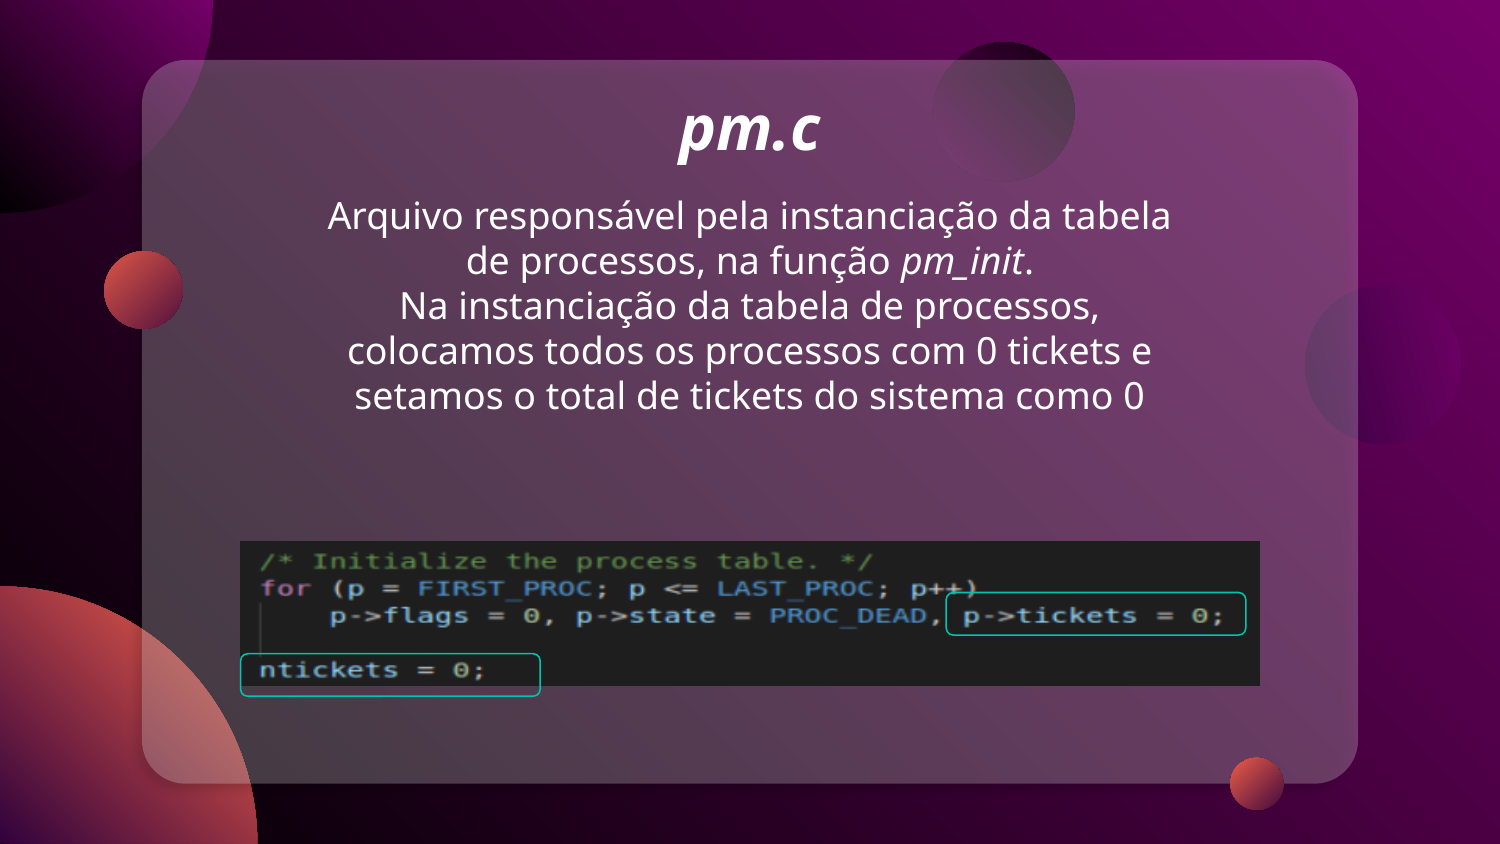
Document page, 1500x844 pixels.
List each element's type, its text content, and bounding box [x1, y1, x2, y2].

subtitle pm.c [208, 72, 1292, 155]
picture [240, 541, 1260, 686]
subtitle Arquivo responsável pela instanciação da tabela de processos, na função pm_init. Na instanciação da tabela de processos, colocamos todos os processos com 0 tickets e setamos o total de tickets do sistema como 0 [308, 176, 1192, 259]
